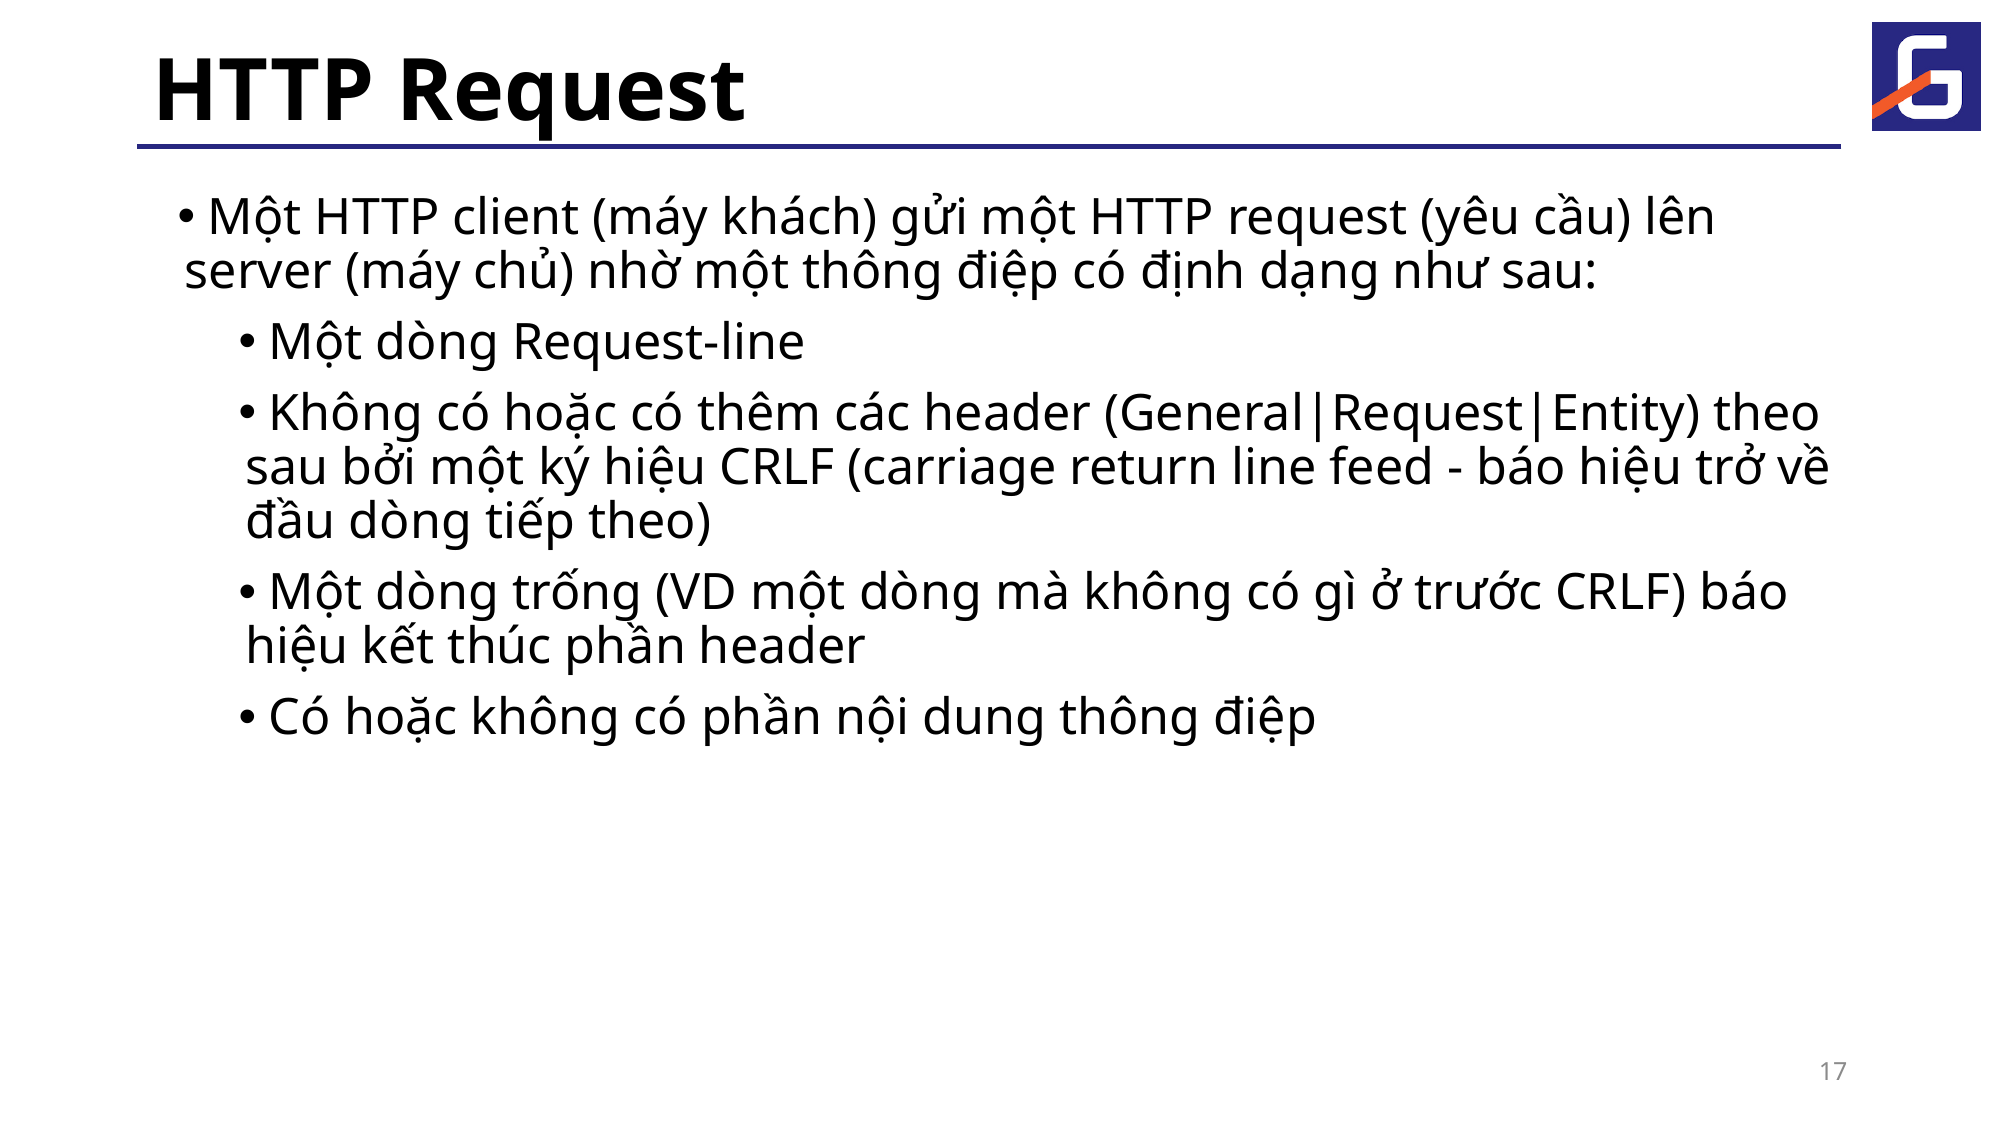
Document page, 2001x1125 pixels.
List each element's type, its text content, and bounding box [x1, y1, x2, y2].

list Một HTTP client (máy khách) gửi một HTTP request (yêu cầu) lên server (máy chủ) nhờ một thông điệp có định dạng như sau: Một dòng Request-line Không có hoặc có thêm các header (General|Request|Entity) theo sau bởi một ký hiệu CRLF (carriage return line feed - báo hiệu trở về đầu dòng tiếp theo) Một dòng trống (VD một dòng mà không có gì ở trước CRLF) báo hiệu kết thúc phần header Có hoặc không có phần nội dung thông điệp [137, 183, 1863, 1014]
slide_number 17 [1412, 1042, 1863, 1103]
title HTTP Request [137, 26, 1863, 160]
picture [1872, 22, 1981, 131]
